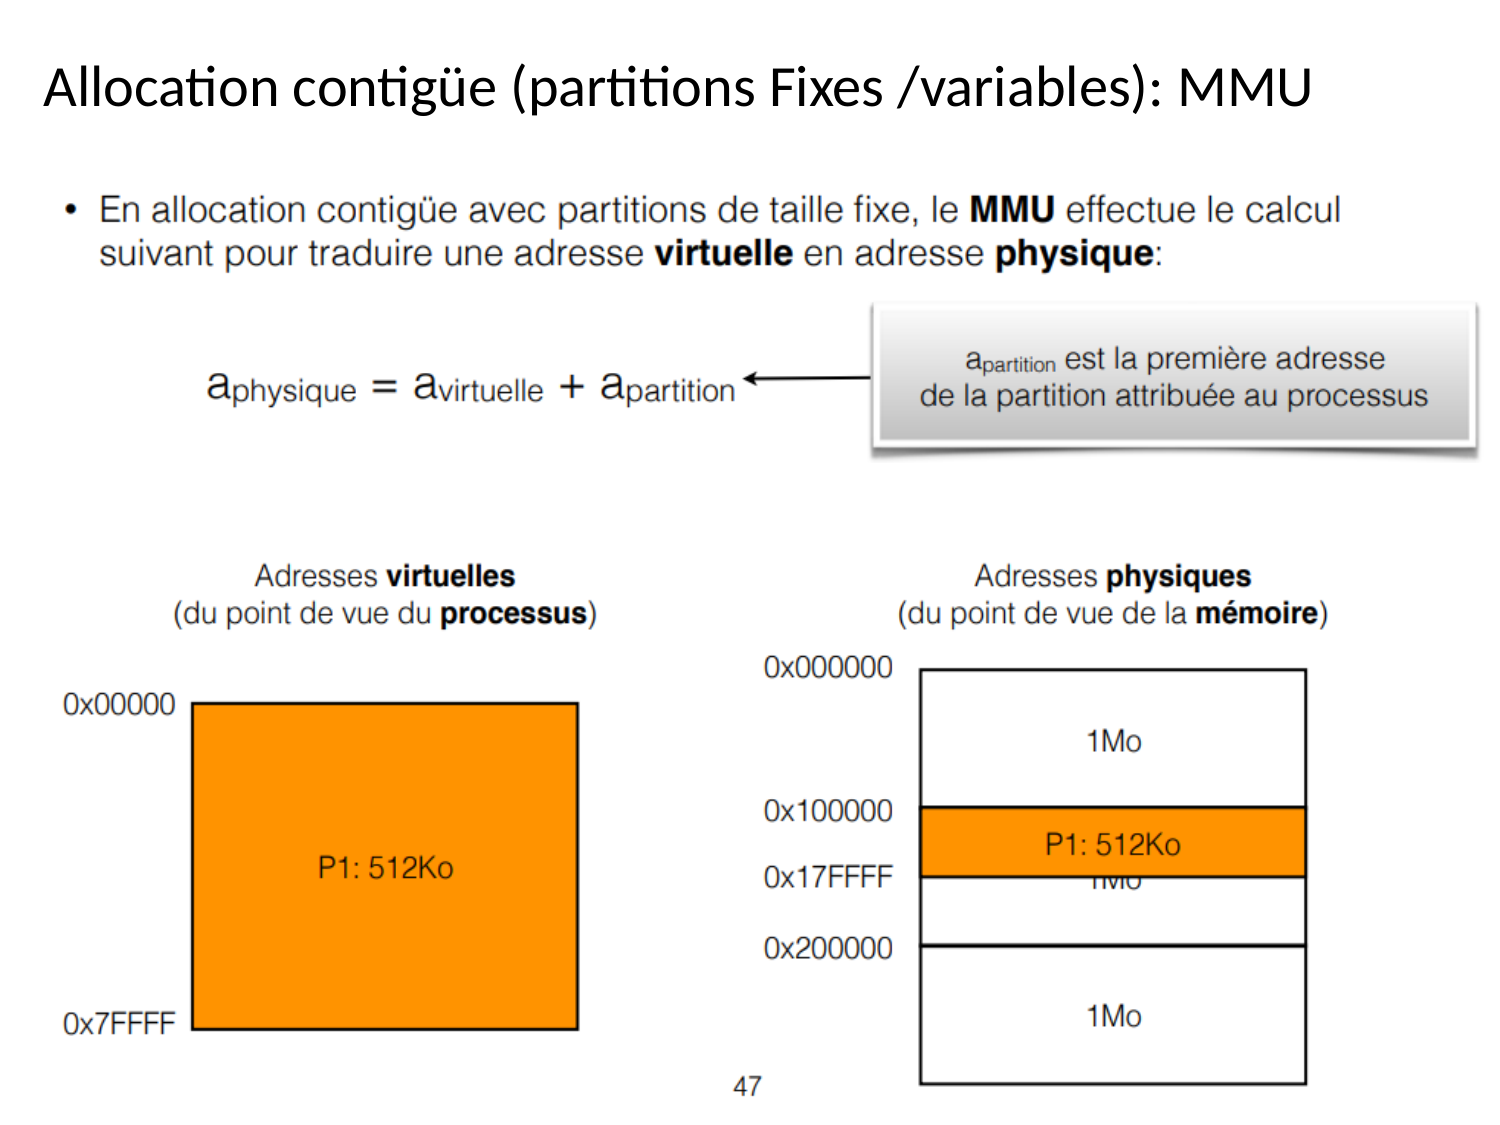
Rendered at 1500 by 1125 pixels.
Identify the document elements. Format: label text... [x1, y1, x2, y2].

picture [0, 174, 1488, 463]
picture [49, 541, 1484, 1107]
text_box Allocation contigüe (partitions Fixes /variables): MMU [26, 40, 1427, 126]
